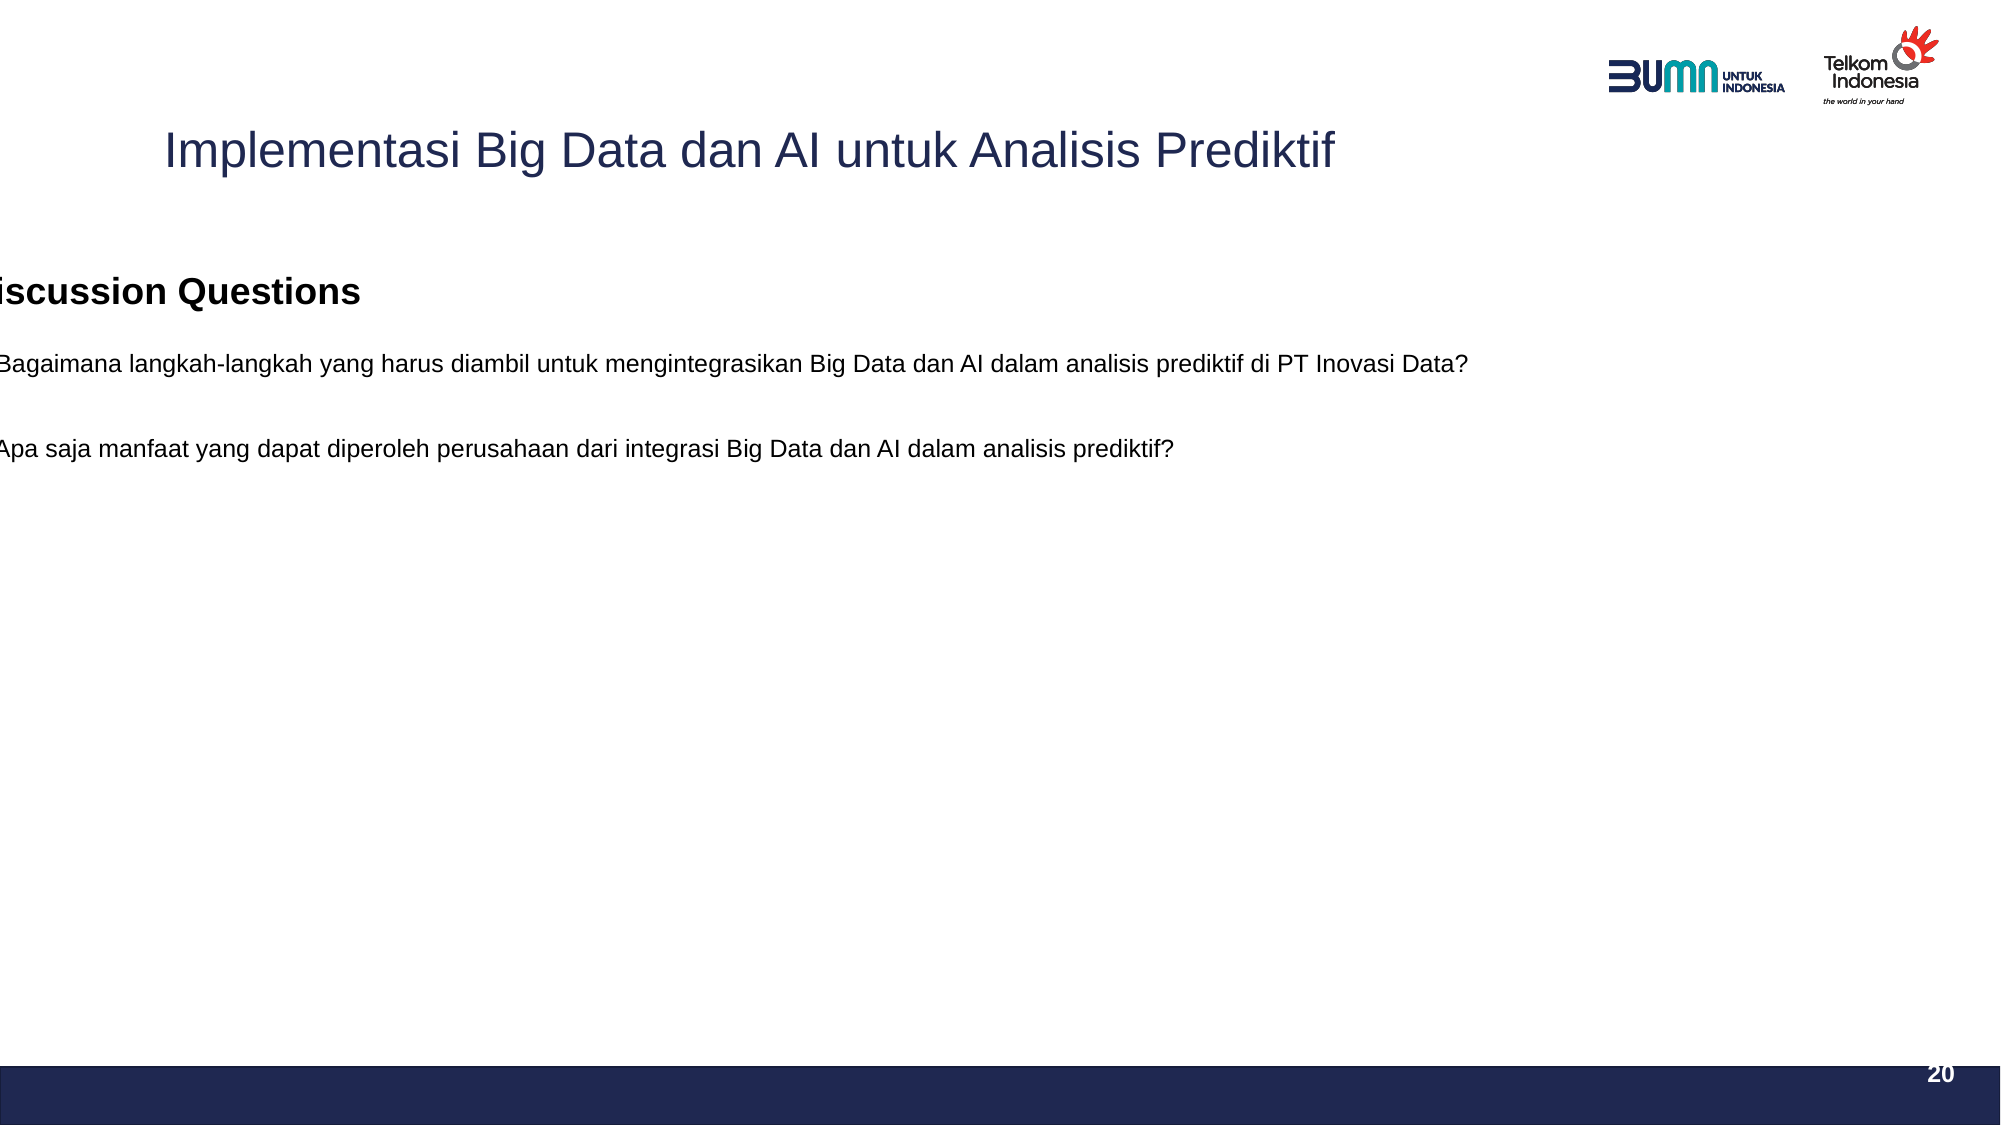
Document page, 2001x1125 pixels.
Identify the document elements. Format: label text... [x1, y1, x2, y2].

text_box Implementasi Big Data dan AI untuk Analisis Prediktif [149, 74, 1351, 185]
text_box Discussion Questions 1. Bagaimana langkah-langkah yang harus diambil untuk mengintegrasikan Big Data dan AI dalam analisis prediktif di PT Inovasi Data? 2. Apa saja manfaat yang dapat diperoleh perusahaan dari integrasi Big Data dan AI dalam analisis prediktif? [0, 224, 1488, 470]
picture [1605, 56, 1789, 98]
list 20 [1887, 1053, 1986, 1125]
picture [1820, 23, 1943, 109]
